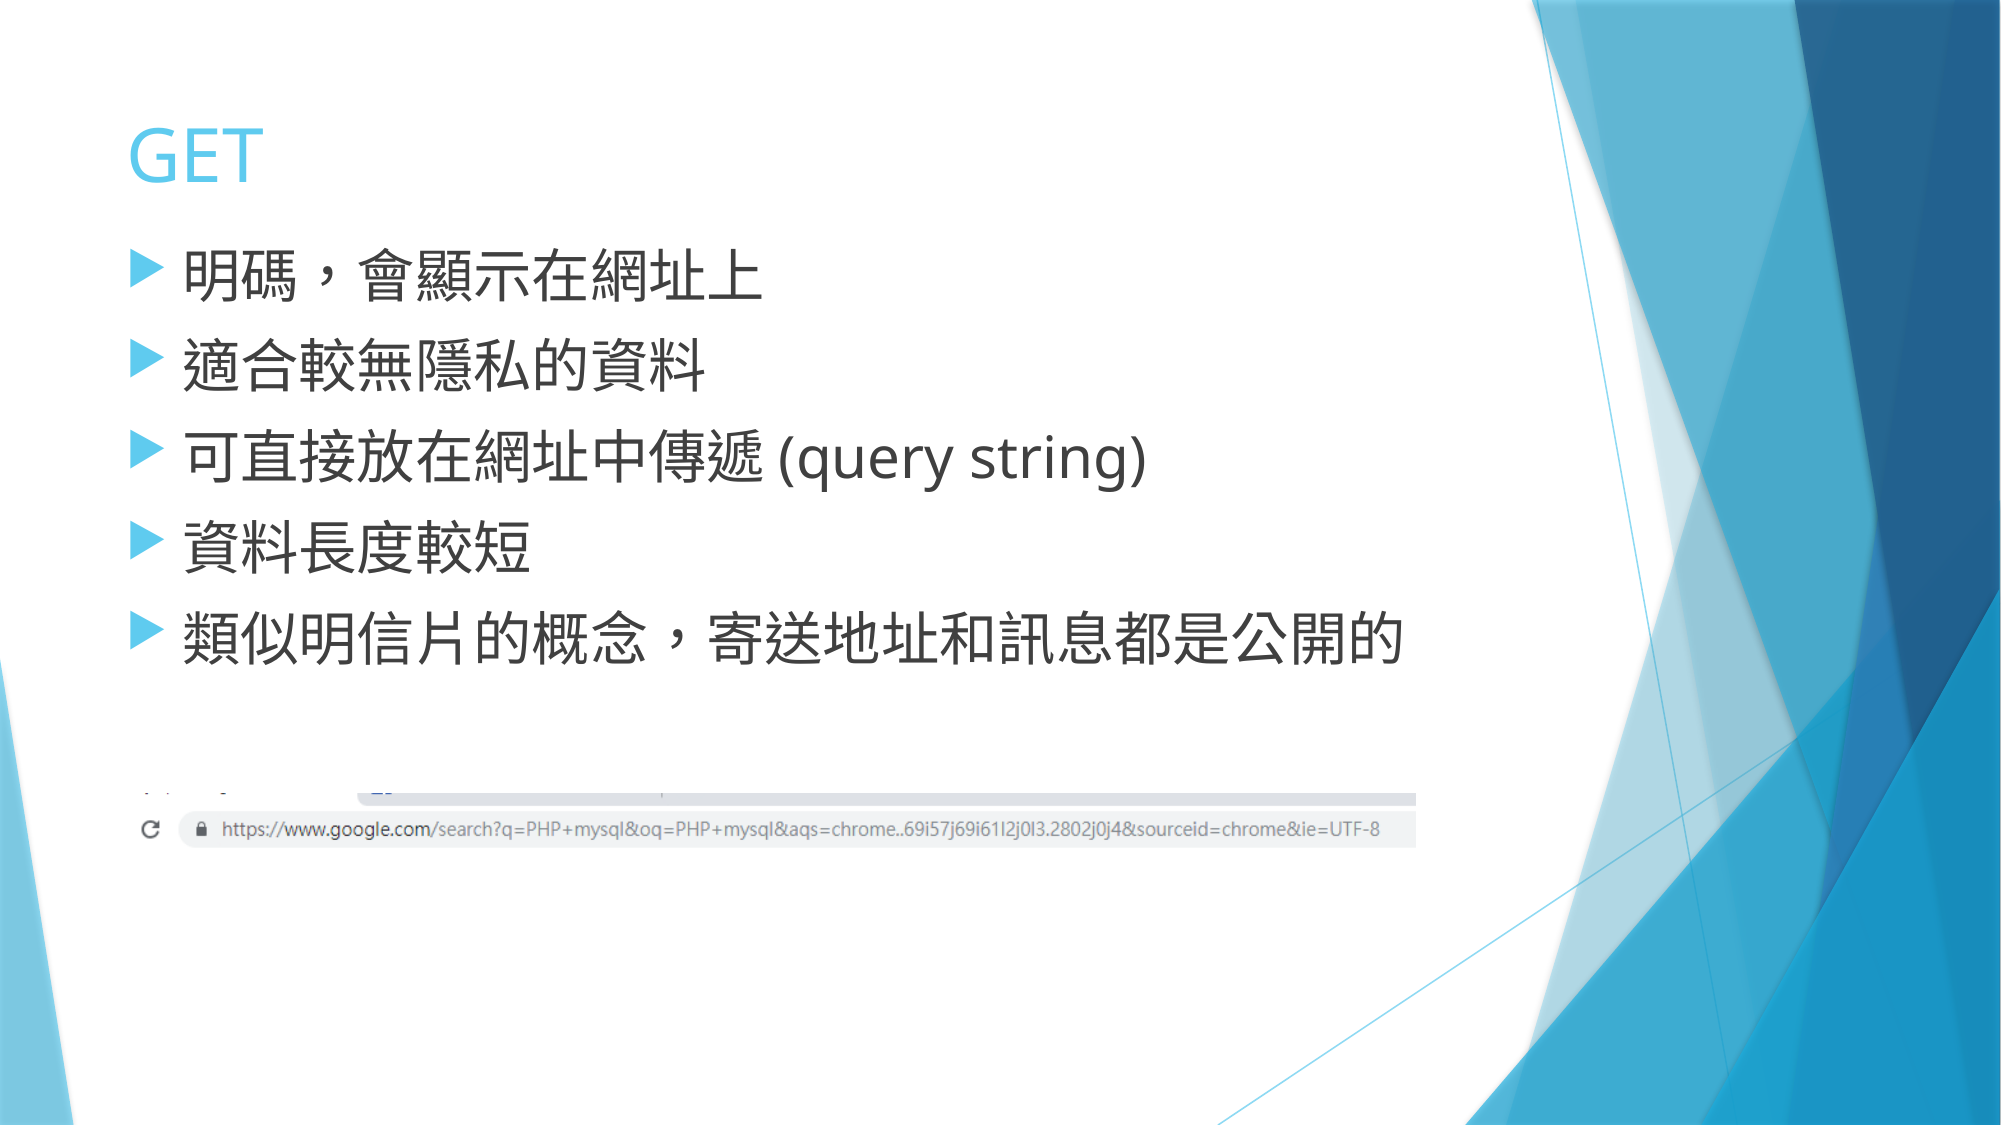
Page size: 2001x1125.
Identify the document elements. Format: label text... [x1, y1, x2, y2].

title GET [111, 99, 1522, 231]
picture [134, 793, 1417, 857]
list 明碼，會顯示在網址上 適合較無隱私的資料 可直接放在網址中傳遞(query string) 資料長度較短 類似明信片的概念，寄送地址和訊息都是公開的 [111, 231, 1522, 992]
